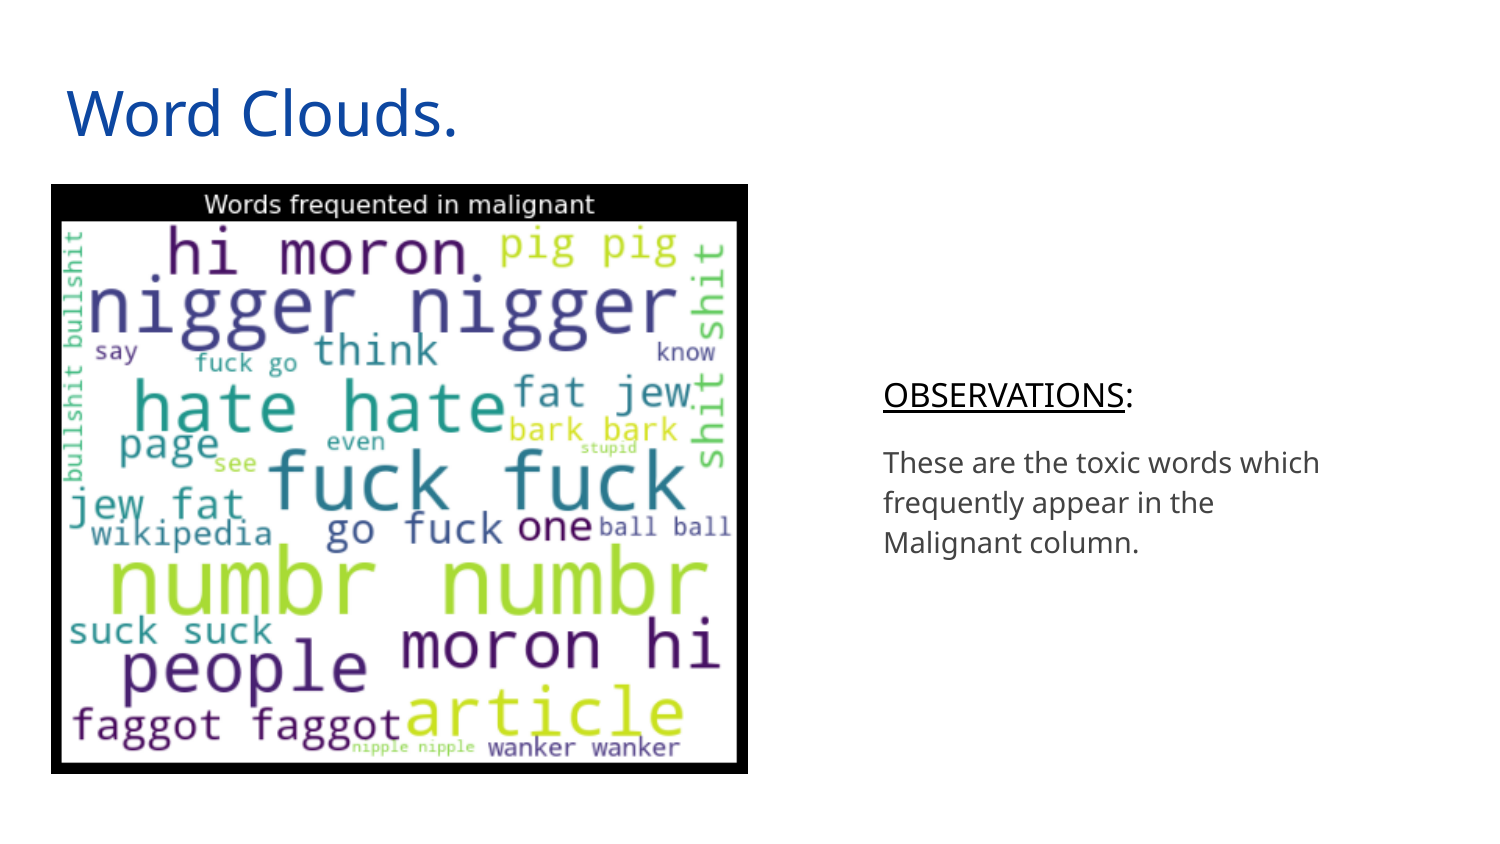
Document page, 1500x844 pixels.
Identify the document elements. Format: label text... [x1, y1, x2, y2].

title Word Clouds. [51, 58, 1449, 230]
picture [50, 184, 749, 774]
list OBSERVATIONS: These are the toxic words which frequently appear in the Malignant column. [868, 211, 1346, 717]
